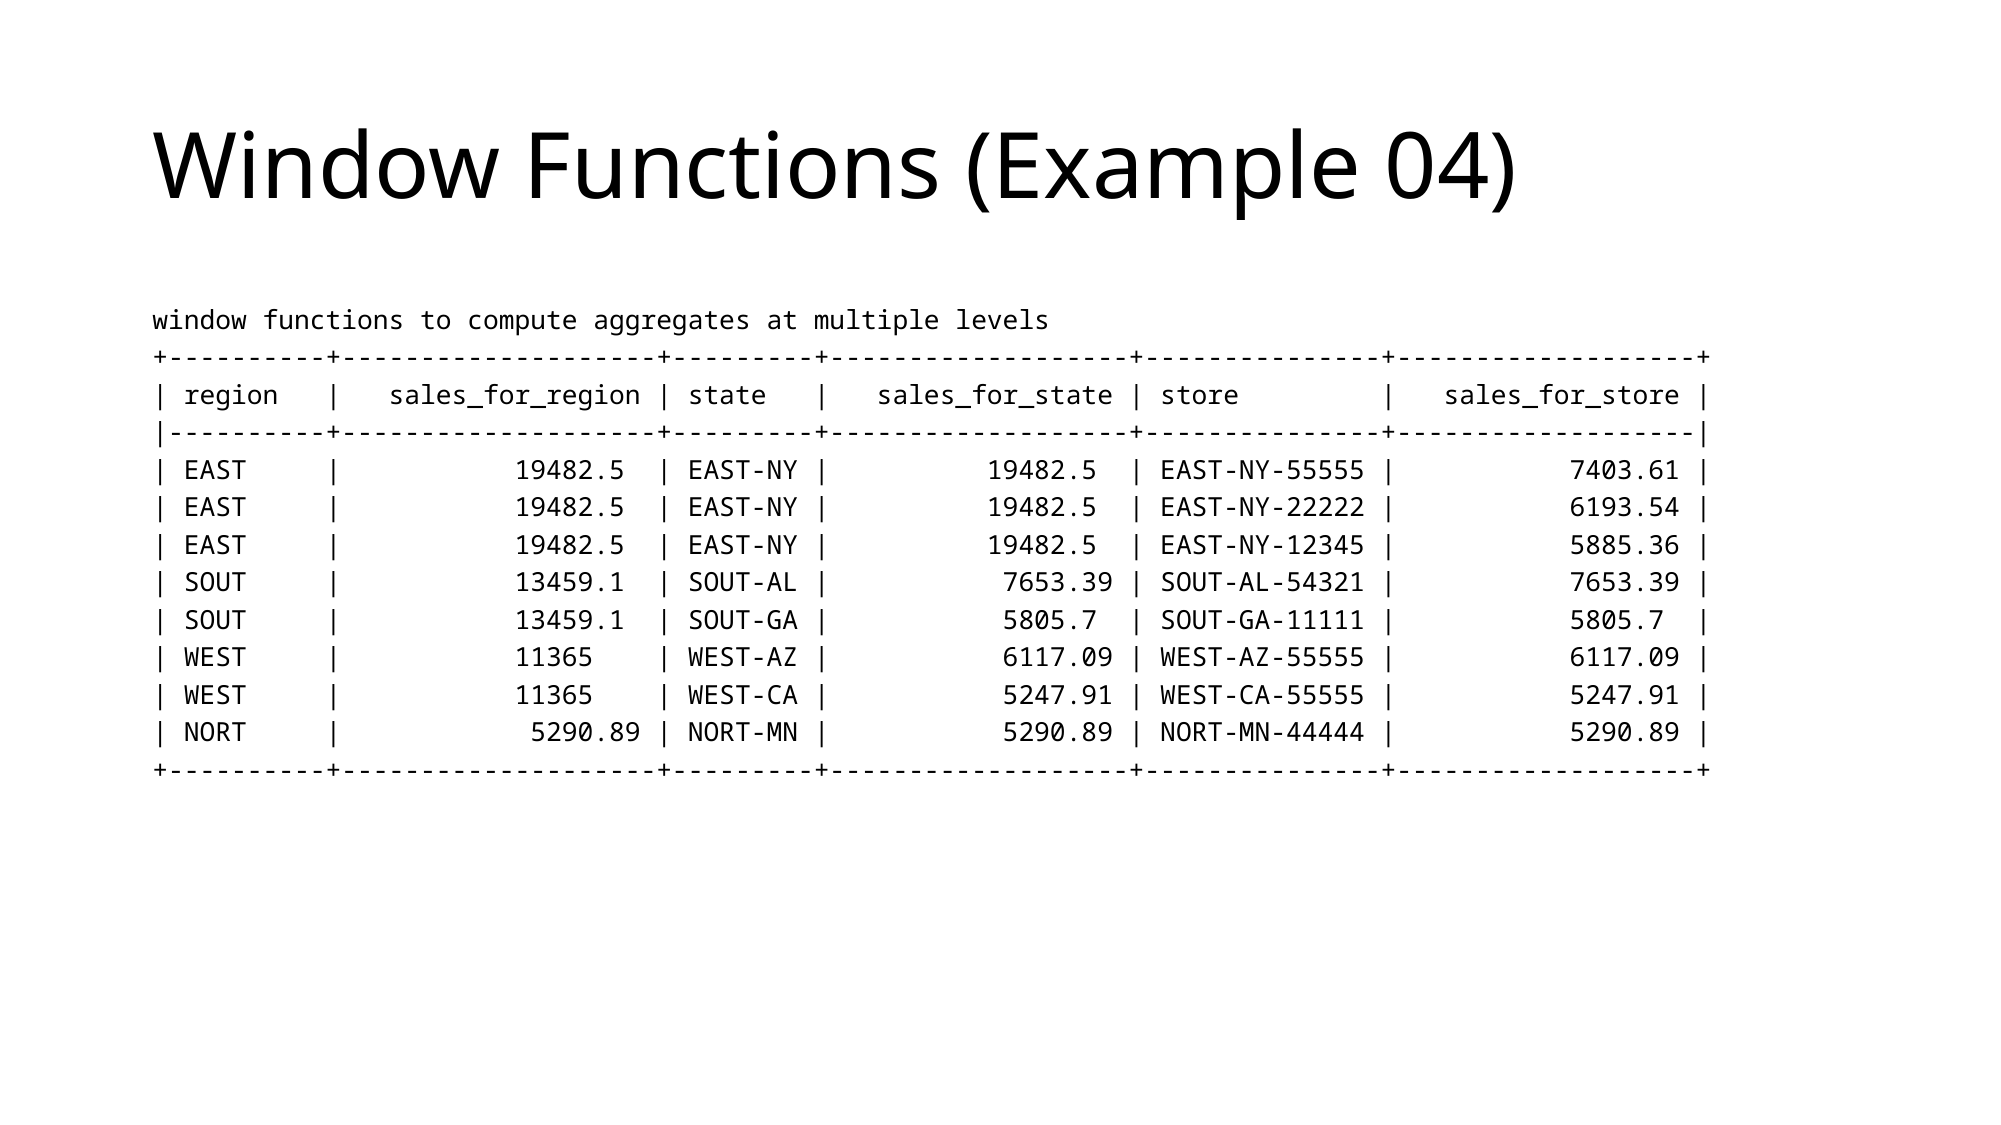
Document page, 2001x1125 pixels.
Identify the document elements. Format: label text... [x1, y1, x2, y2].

title Window Functions (Example 04) [137, 59, 1863, 278]
list window functions to compute aggregates at multiple levels +----------+--------------------+---------+-------------------+---------------+-------------------+ | region | sales_for_region | state | sales_for_state | store | sales_for_store | |----------+--------------------+---------+-------------------+---------------+-------------------| | EAST | 19482.5 | EAST-NY | 19482.5 | EAST-NY-55555 | 7403.61 | | EAST | 19482.5 | EAST-NY | 19482.5 | EAST-NY-22222 | 6193.54 | | EAST | 19482.5 | EAST-NY | 19482.5 | EAST-NY-12345 | 5885.36 | | SOUT | 13459.1 | SOUT-AL | 7653.39 | SOUT-AL-54321 | 7653.39 | | SOUT | 13459.1 | SOUT-GA | 5805.7 | SOUT-GA-11111 | 5805.7 | | WEST | 11365 | WEST-AZ | 6117.09 | WEST-AZ-55555 | 6117.09 | | WEST | 11365 | WEST-CA | 5247.91 | WEST-CA-55555 | 5247.91 | | NORT | 5290.89 | NORT-MN | 5290.89 | NORT-MN-44444 | 5290.89 | +----------+--------------------+---------+-------------------+---------------+-------------------+ [137, 299, 1863, 1014]
